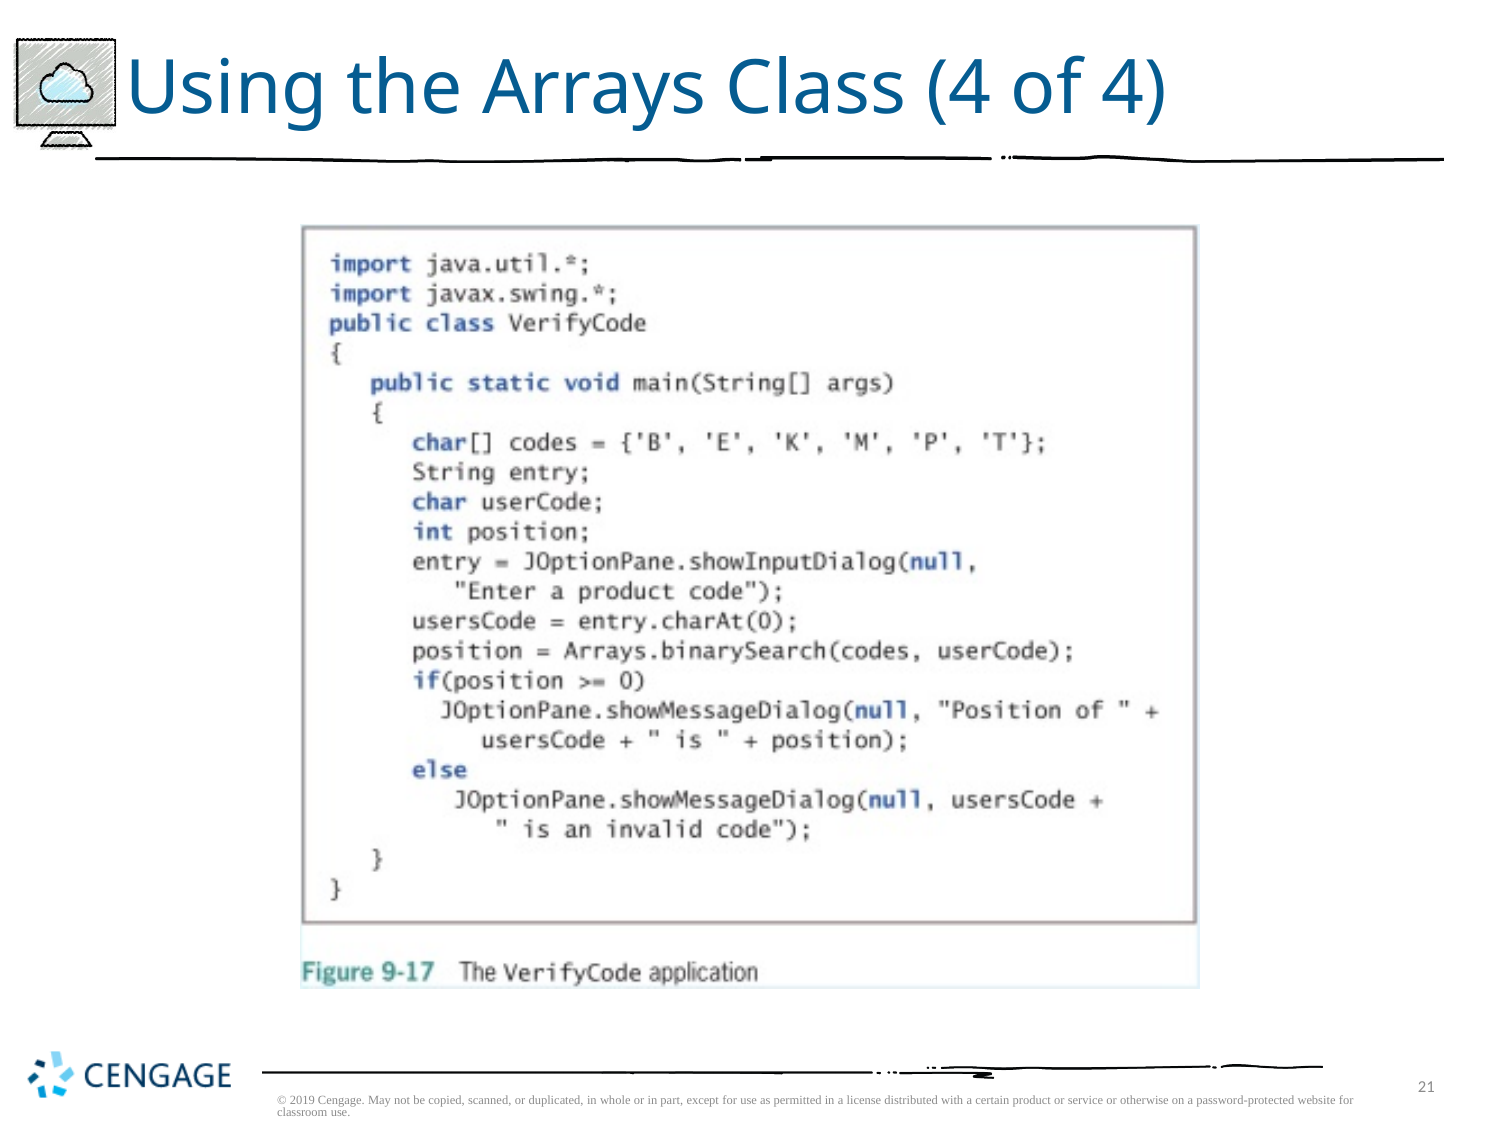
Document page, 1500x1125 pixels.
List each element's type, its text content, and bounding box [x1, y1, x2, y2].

picture [7, 1037, 244, 1111]
title Using the Arrays Class (4 of 4) [125, 51, 1442, 130]
footer © 2019 Cengage. May not be copied, scanned, or duplicated, in whole or in part, except for use as permitted in a license distributed with a certain product or service or otherwise on a password-protected website for classroom use. [262, 1079, 1375, 1120]
picture [13, 36, 117, 151]
picture [262, 1064, 1323, 1079]
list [299, 224, 1201, 989]
picture [95, 155, 1444, 163]
